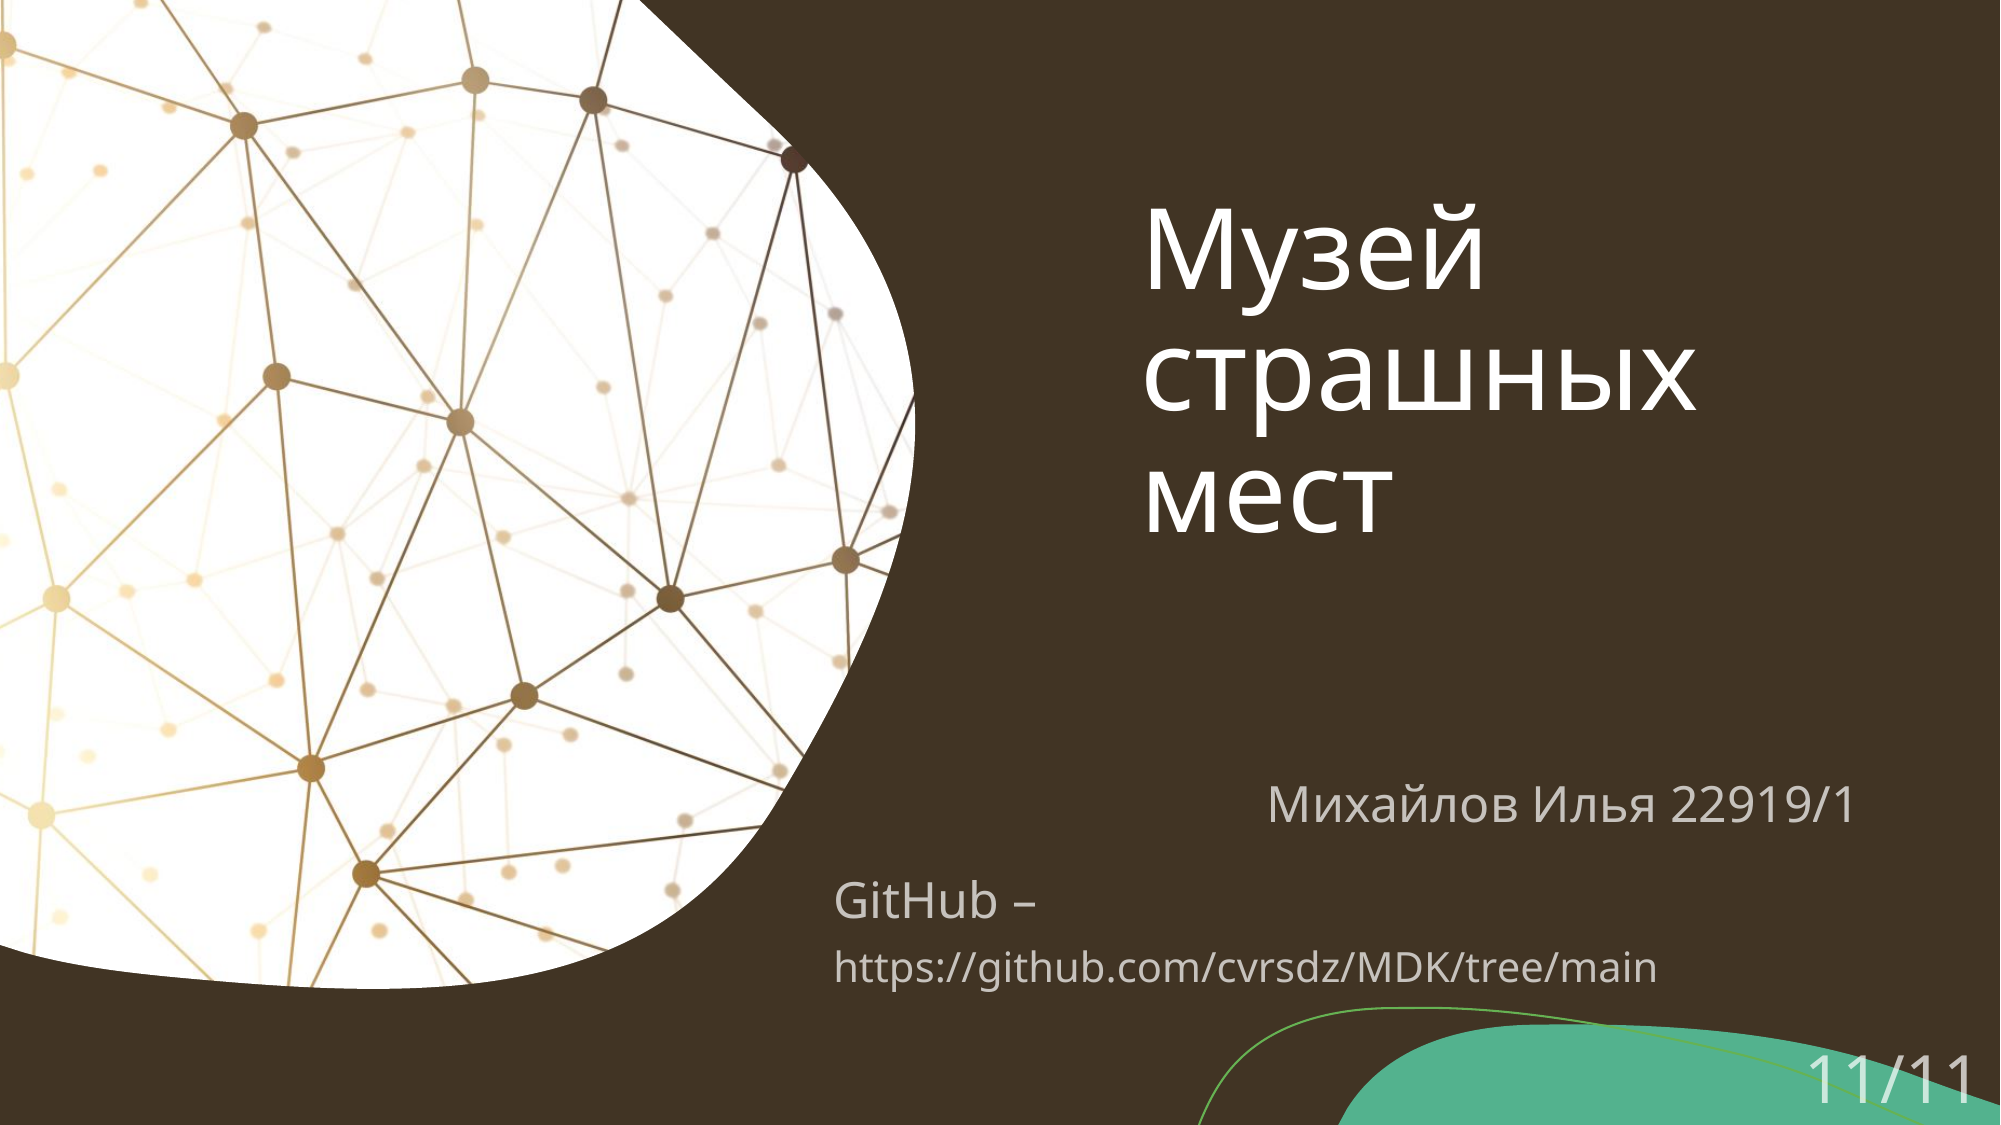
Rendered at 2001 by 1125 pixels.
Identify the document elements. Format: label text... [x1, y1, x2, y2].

title Музей страшных мест [1125, 123, 1875, 625]
picture [0, 0, 916, 989]
text_box 11/11 [1789, 1029, 2000, 1124]
subtitle Михайлов Илья 22919/1 GitHub – https://github.com/cvrsdz/MDK/tree/main [818, 750, 1875, 1000]
